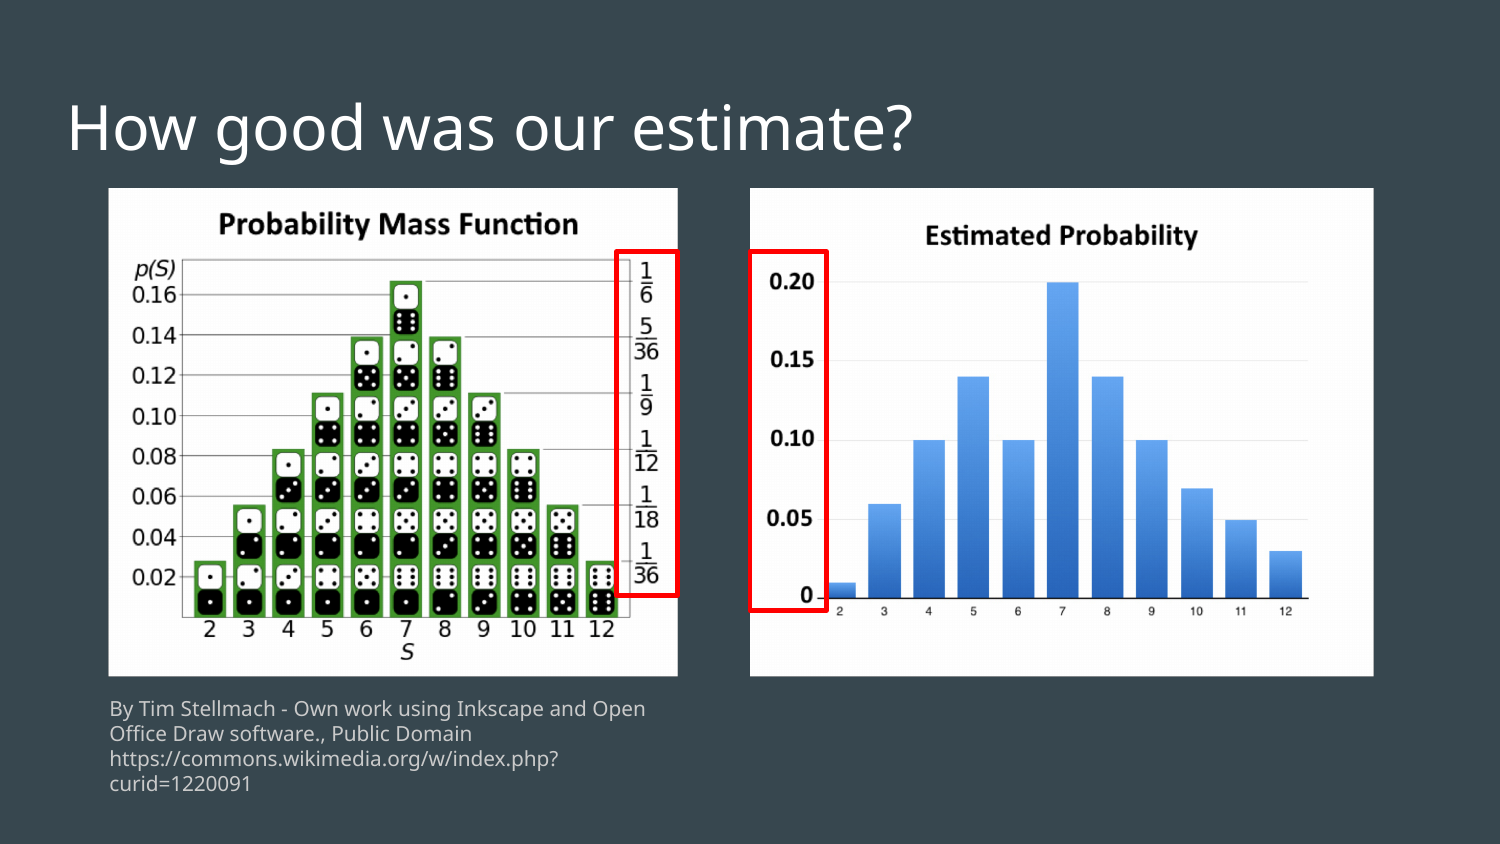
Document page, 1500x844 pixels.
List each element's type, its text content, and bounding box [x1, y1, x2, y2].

title How good was our estimate? [51, 72, 1449, 167]
picture [749, 188, 1374, 677]
text_box By Tim Stellmach - Own work using Inkscape and Open Office Draw software., Public Domain https://commons.wikimedia.org/w/index.php?curid=1220091 [94, 680, 691, 775]
picture [107, 188, 678, 677]
